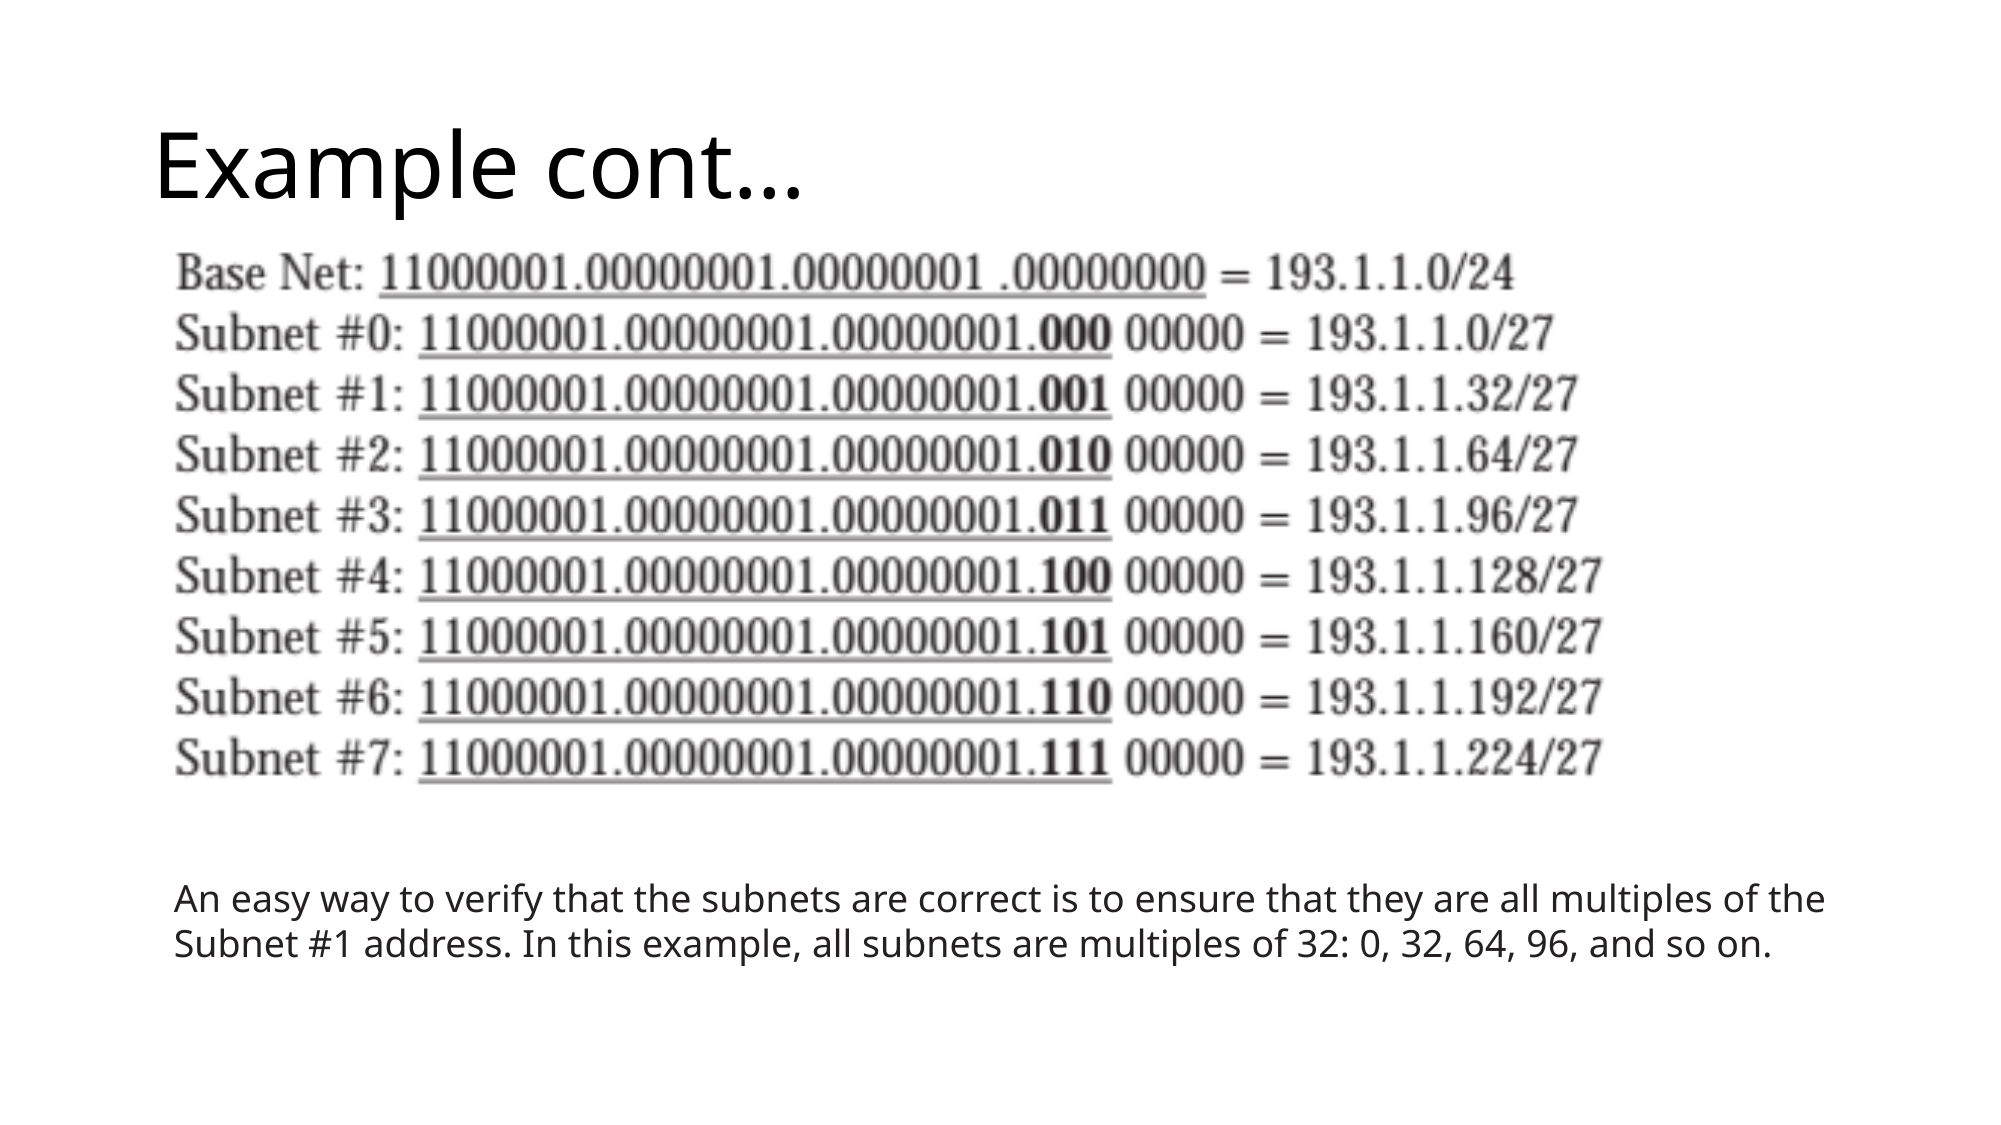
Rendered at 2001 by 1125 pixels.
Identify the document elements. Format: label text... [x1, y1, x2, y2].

text_box An easy way to verify that the subnets are correct is to ensure that they are all multiples of the Subnet #1 address. In this example, all subnets are multiples of 32: 0, 32, 64, 96, and so on. [159, 867, 1903, 1018]
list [159, 245, 1665, 791]
title Example cont… [137, 59, 1863, 278]
